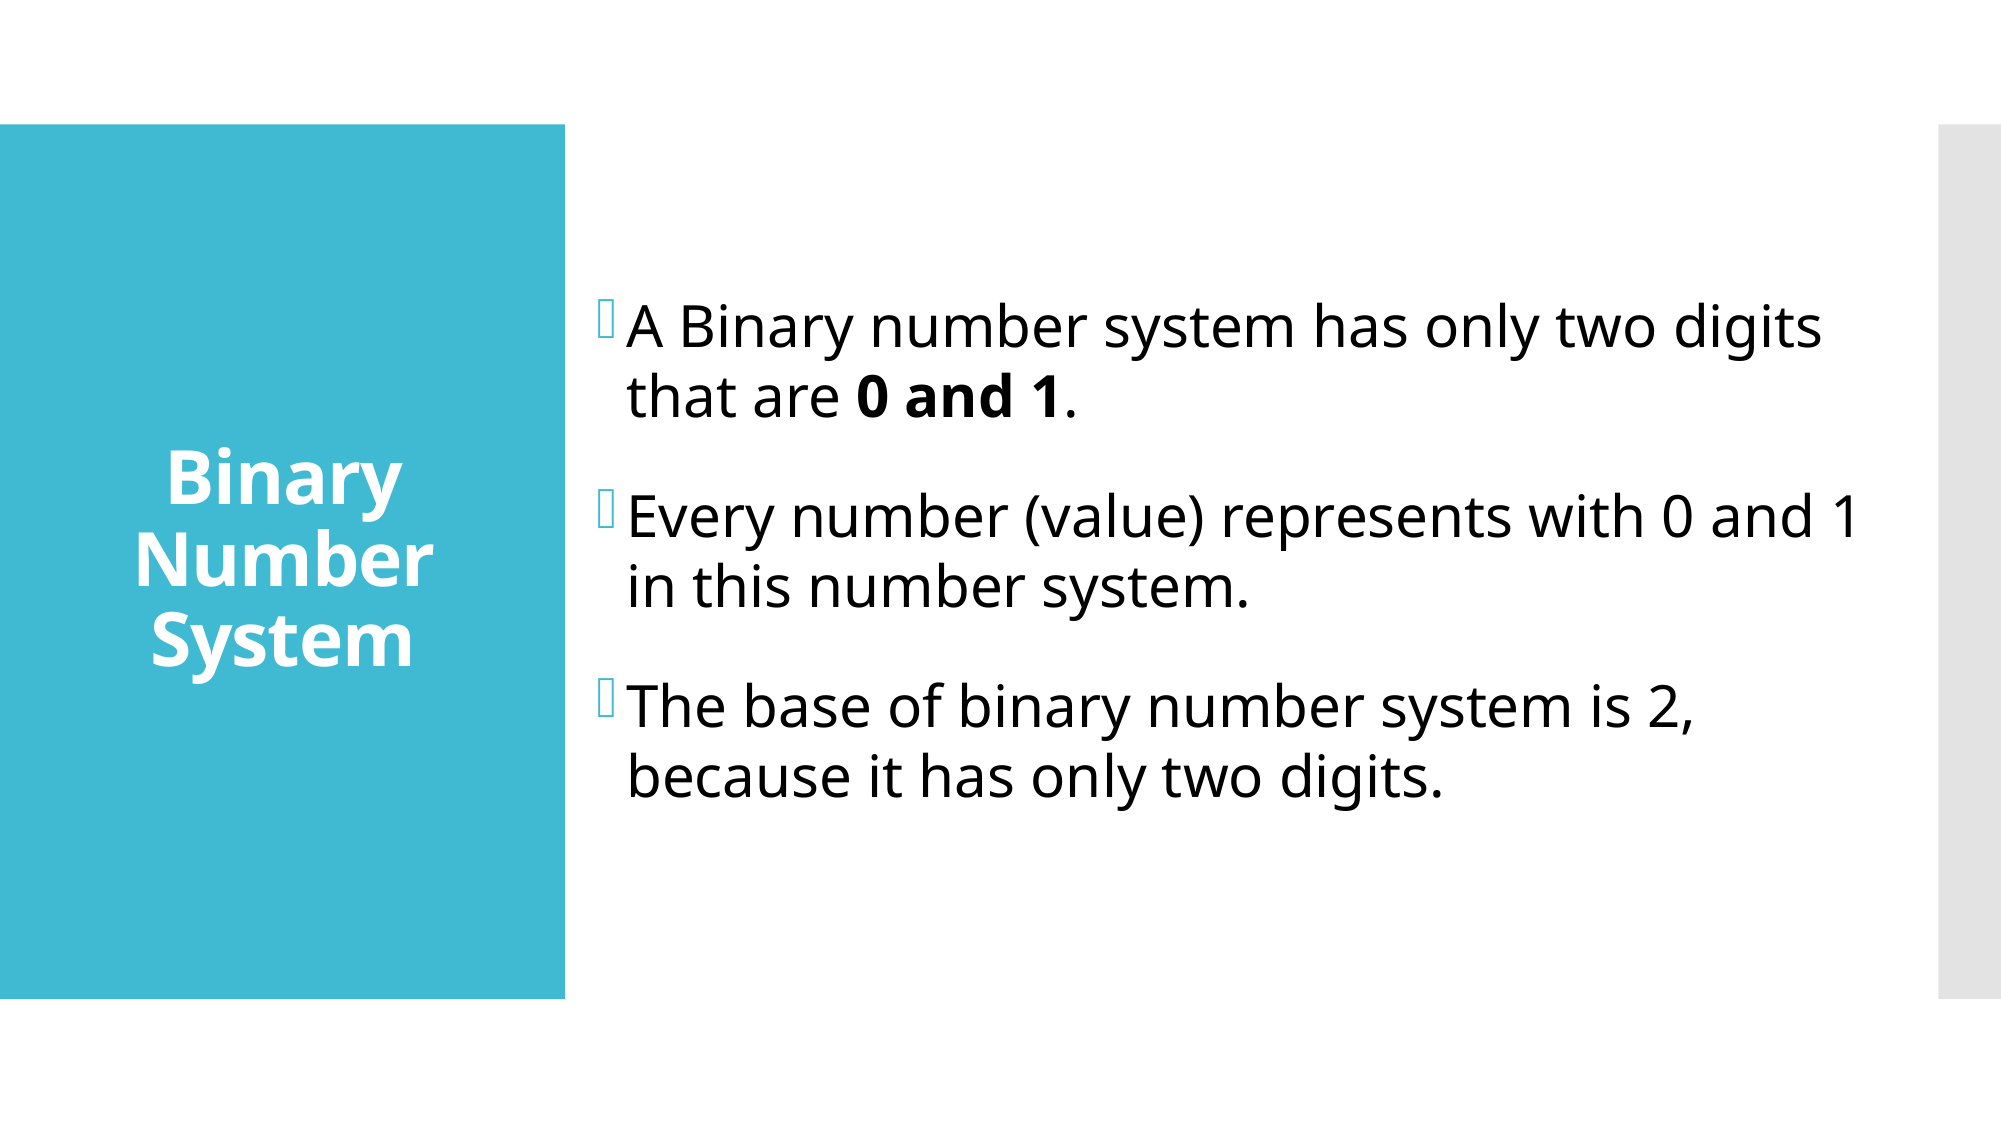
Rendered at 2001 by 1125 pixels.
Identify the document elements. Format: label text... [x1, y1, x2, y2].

list A Binary number system has only two digits that are 0 and 1. Every number (value) represents with 0 and 1 in this number system. The base of binary number system is 2, because it has only two digits. [581, 141, 1925, 982]
title Binary Number System [41, 184, 525, 940]
